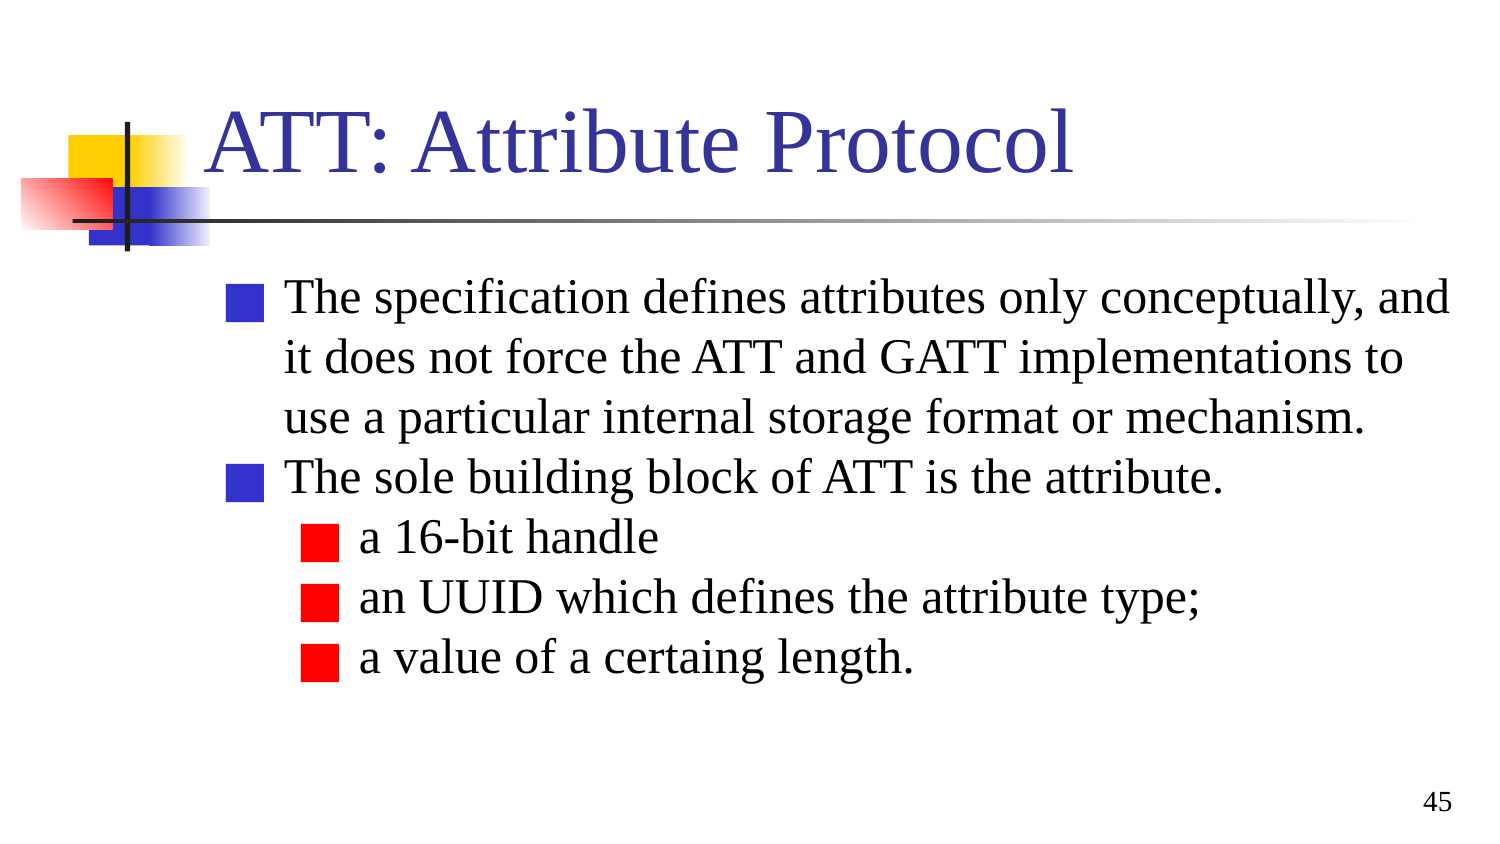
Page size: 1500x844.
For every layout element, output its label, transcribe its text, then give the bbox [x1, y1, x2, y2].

slide_number 45 [1155, 768, 1468, 825]
list The specification defines attributes only conceptually, and it does not force the ATT and GATT implementations to use a particular internal storage format or mechanism. The sole building block of ATT is the attribute. a 16-bit handle an UUID which defines the attribute type; a value of a certaing length. [193, 248, 1469, 755]
title ATT: Attribute Protocol [188, 26, 1468, 207]
